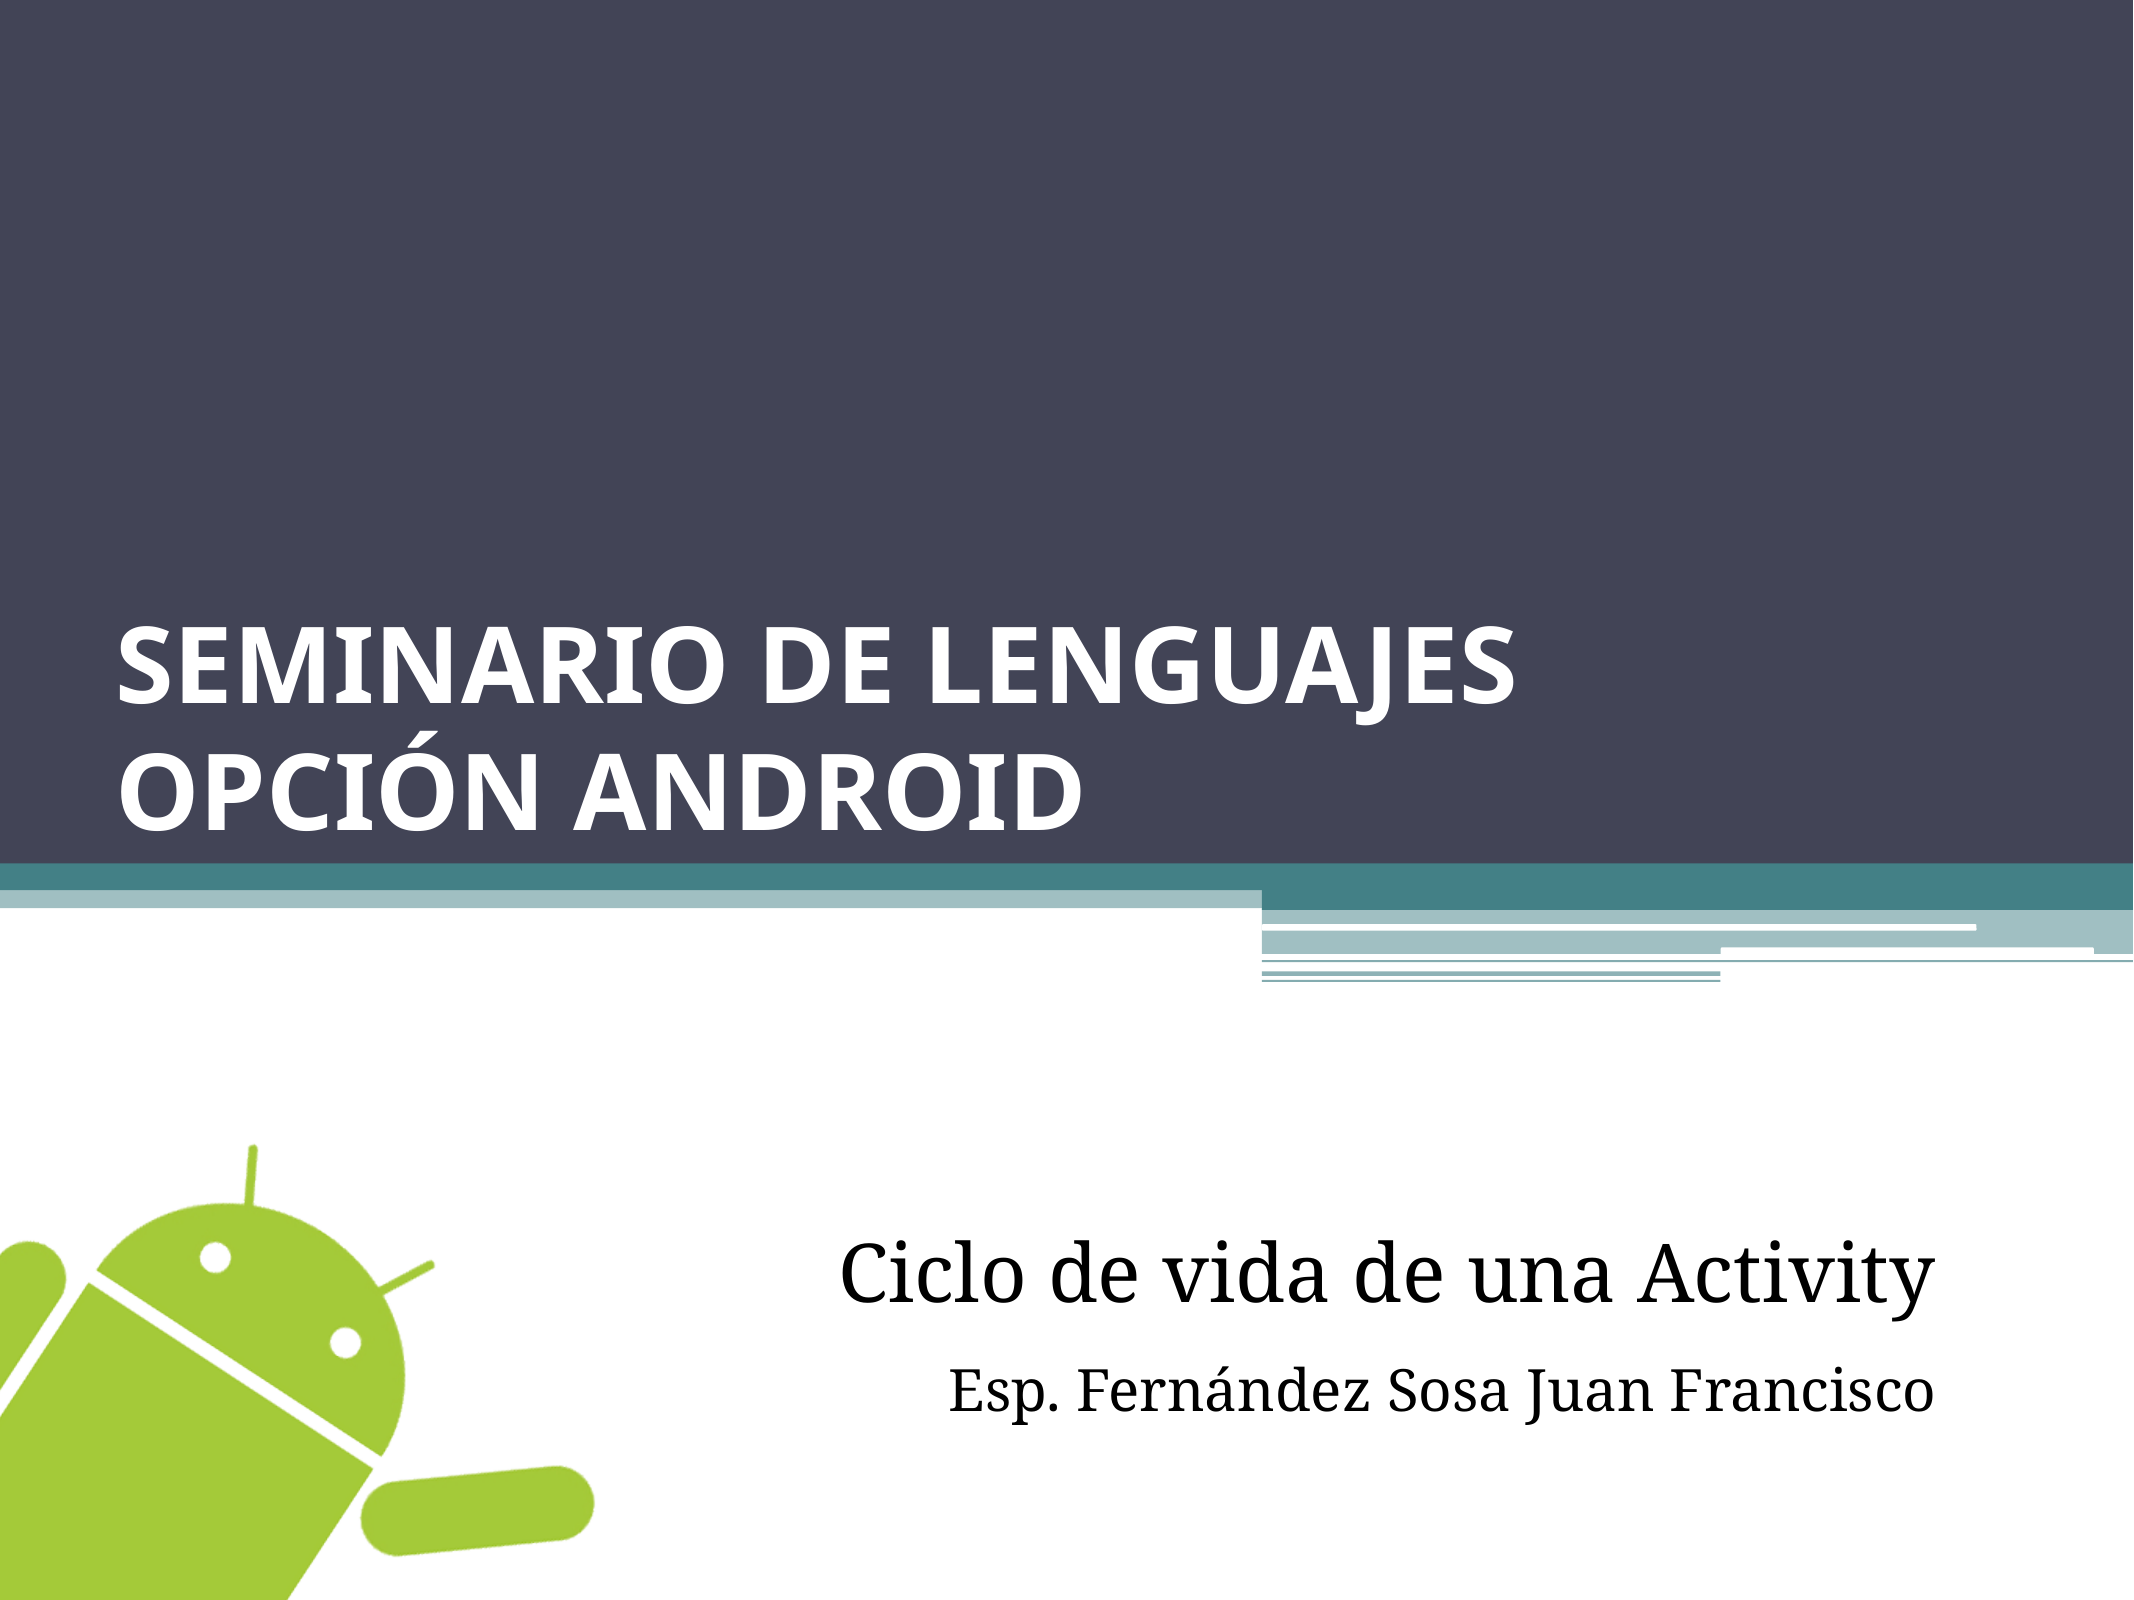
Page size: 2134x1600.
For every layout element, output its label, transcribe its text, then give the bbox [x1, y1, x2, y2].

text_box SEMINARIO DE LENGUAJES OPCIÓN ANDROID [100, 516, 2074, 860]
text_box Ciclo de vida de una Activity Esp. Fernández Sosa Juan Francisco [601, 1213, 1952, 1462]
picture [0, 1134, 597, 1600]
